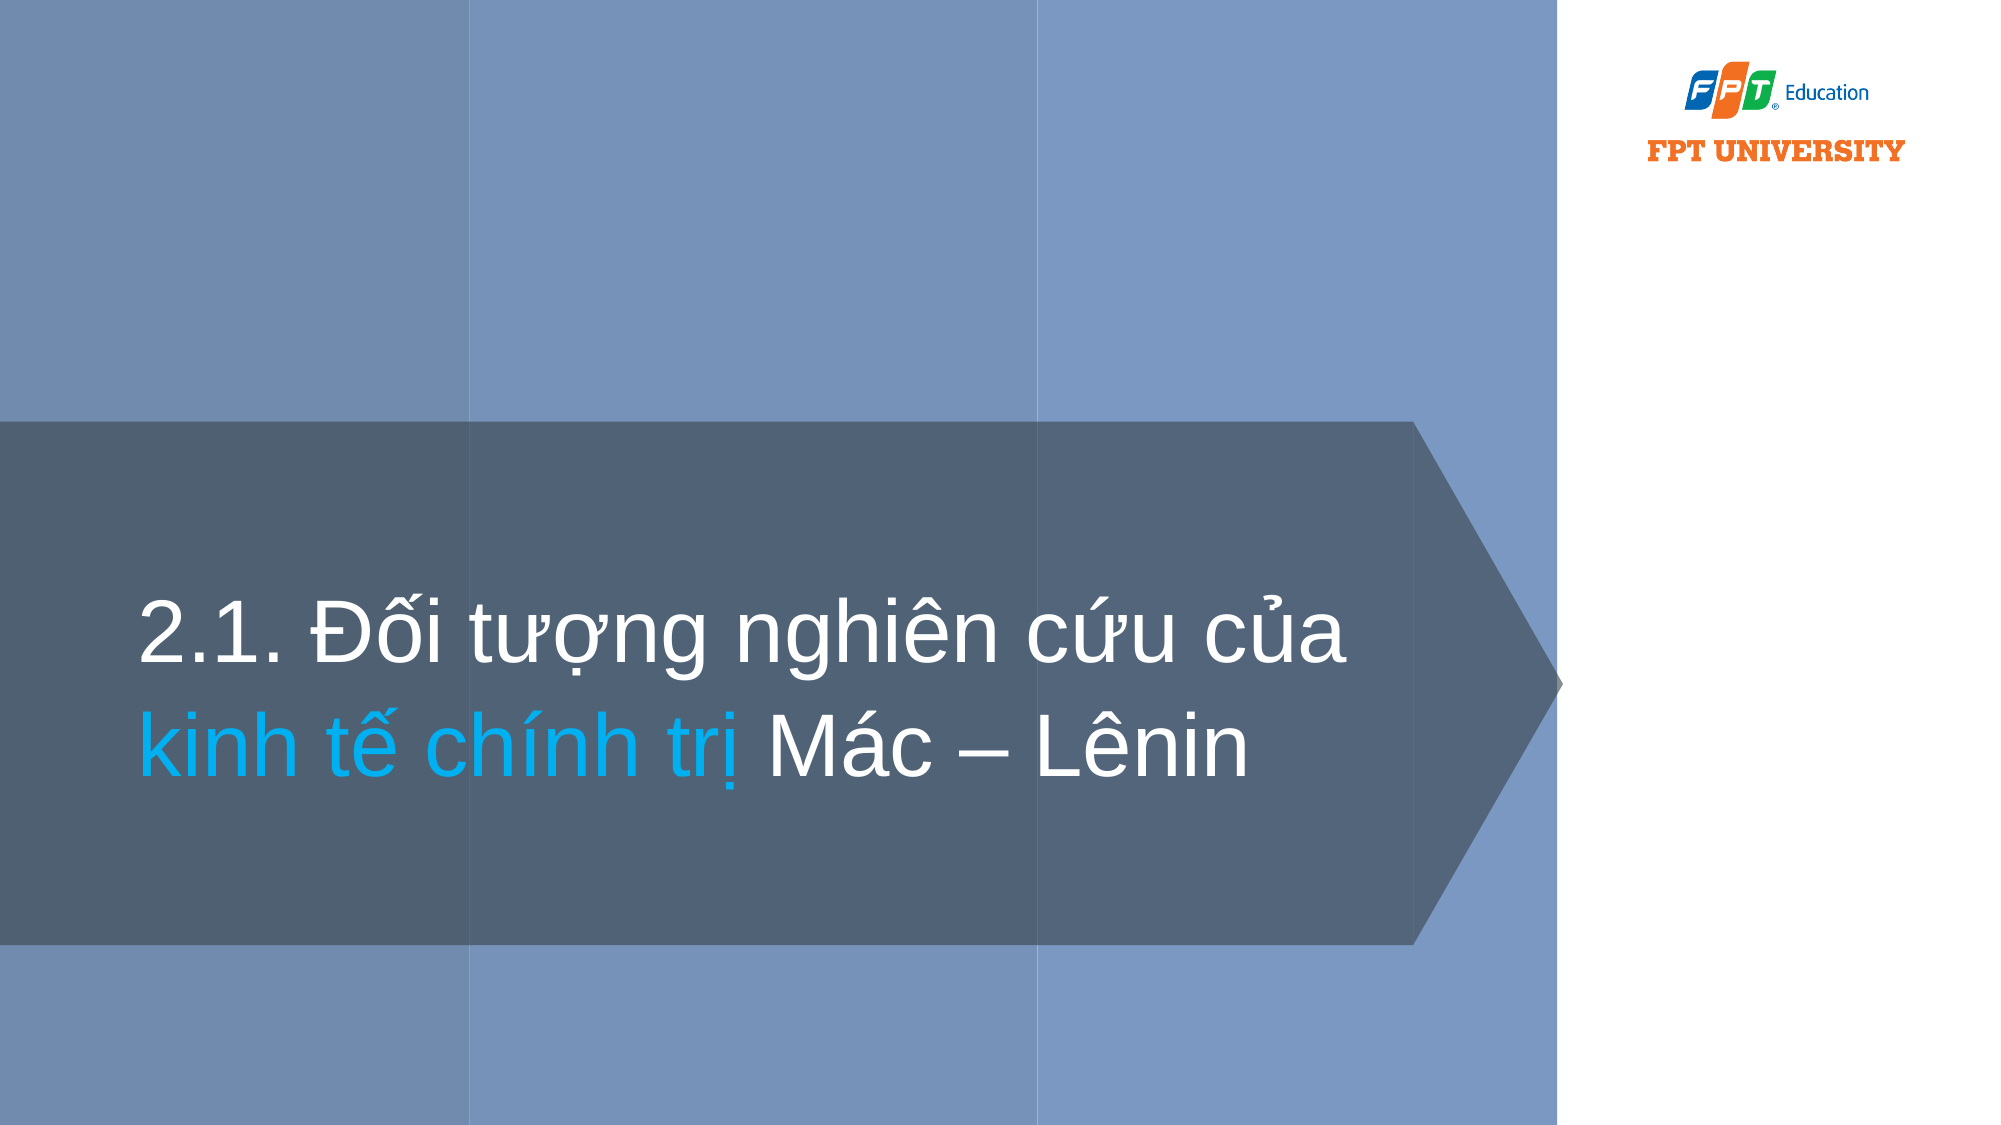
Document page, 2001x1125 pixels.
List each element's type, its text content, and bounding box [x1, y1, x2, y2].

picture [1637, 41, 1916, 182]
title 2.1. Đối tượng nghiên cứu của kinh tế chính trị Mác – Lênin [117, 470, 1442, 890]
